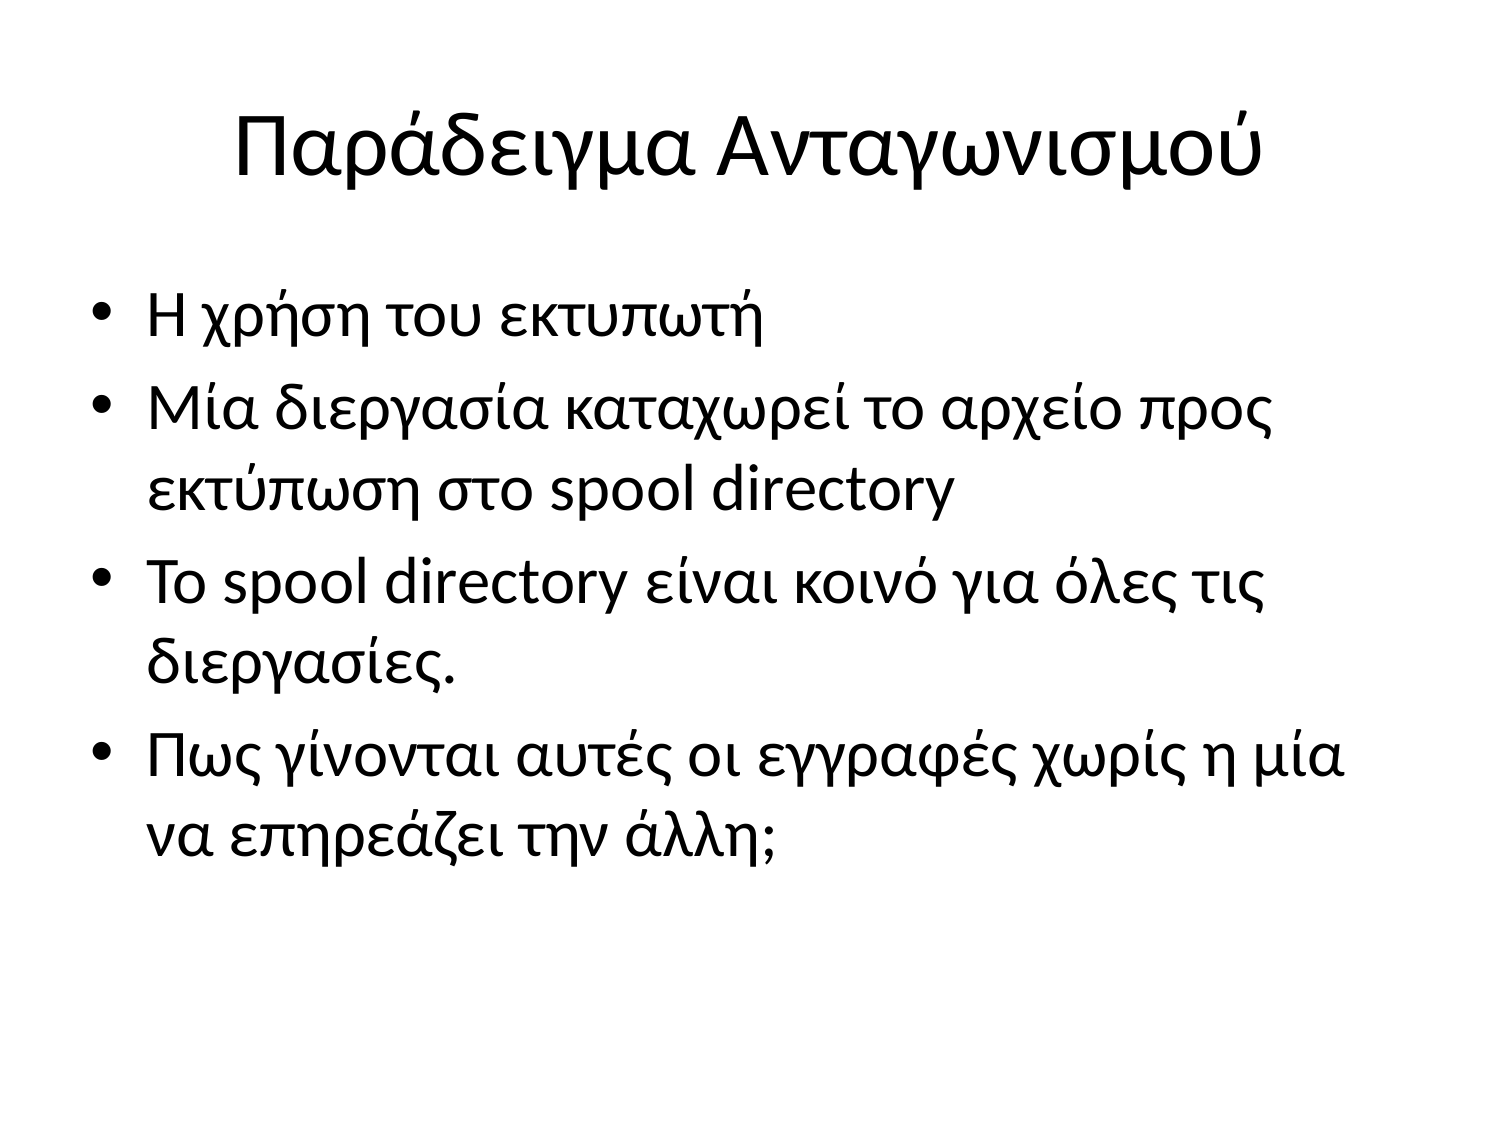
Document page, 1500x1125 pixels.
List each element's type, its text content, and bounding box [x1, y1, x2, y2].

list Η χρήση του εκτυπωτή Μία διεργασία καταχωρεί το αρχείο προς εκτύπωση στο spool directory To spool directory είναι κοινό για όλες τις διεργασίες. Πως γίνονται αυτές οι εγγραφές χωρίς η μία να επηρεάζει την άλλη; [75, 262, 1425, 1005]
title Παράδειγμα Ανταγωνισμού [75, 45, 1425, 233]
